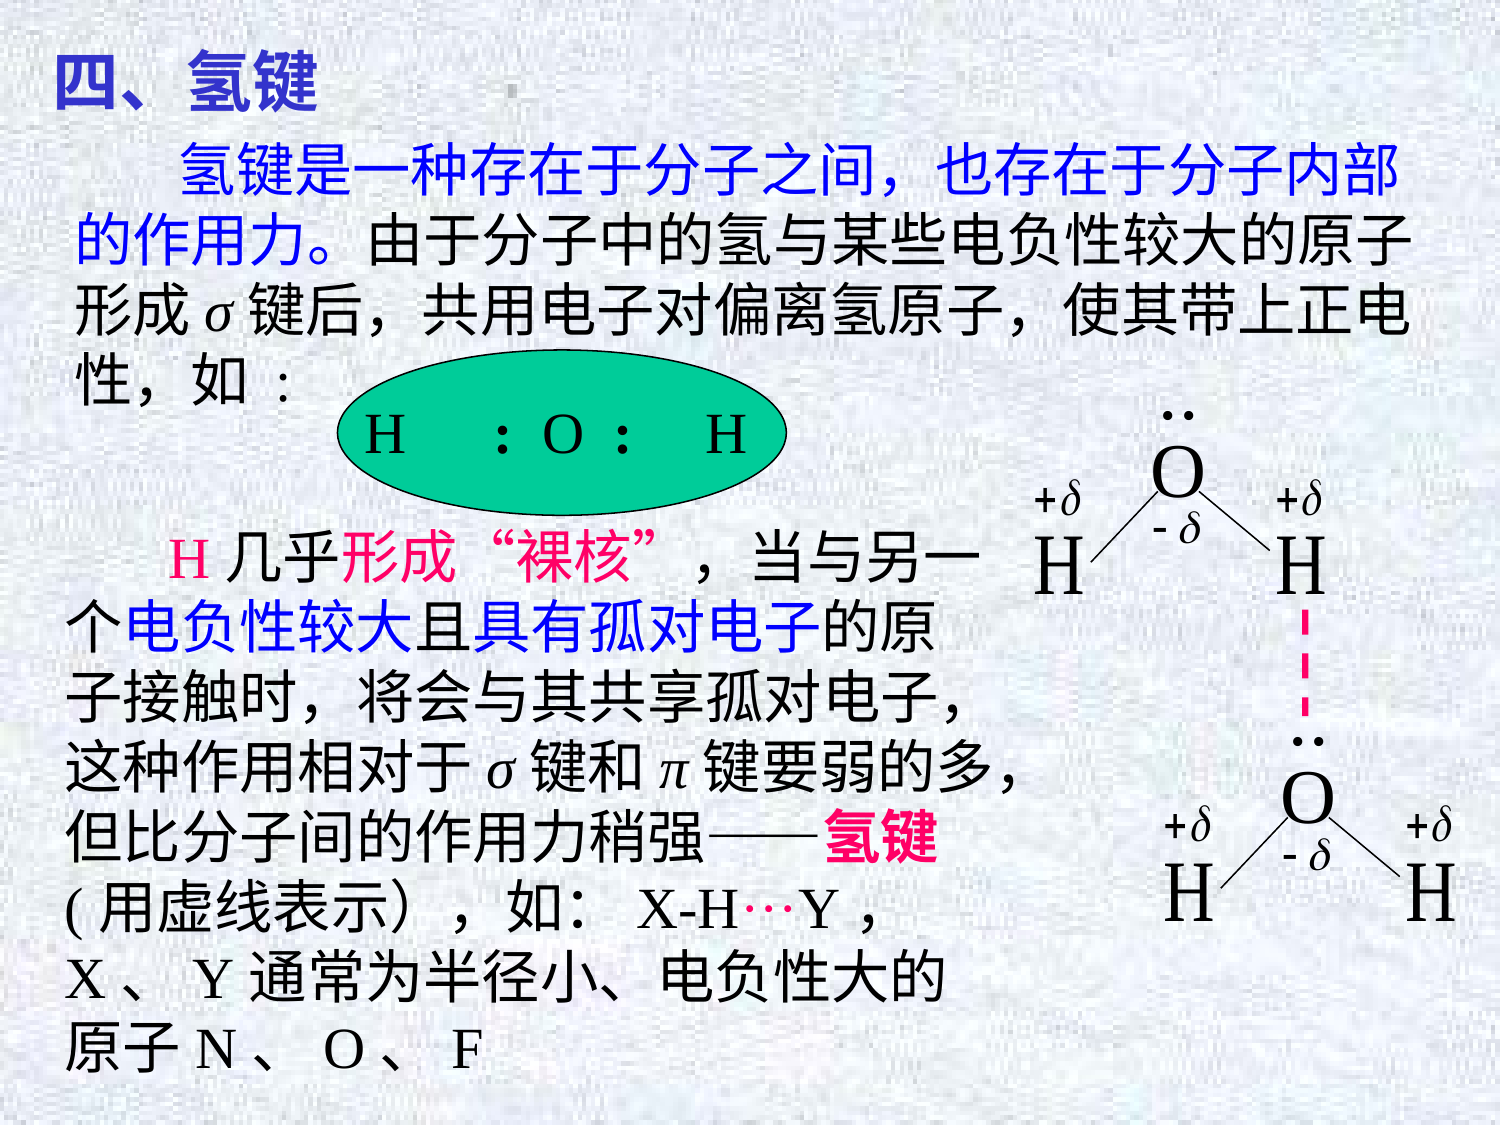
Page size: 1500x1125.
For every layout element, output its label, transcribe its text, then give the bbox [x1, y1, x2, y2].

text_box H : O : H [350, 387, 776, 473]
text_box [366, 473, 758, 512]
text_box [337, 405, 350, 460]
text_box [1151, 668, 1471, 936]
picture [0, 0, 1500, 1125]
text_box [776, 407, 787, 458]
title 四、氢键 [37, 24, 713, 135]
text_box [374, 349, 750, 387]
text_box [1021, 342, 1341, 610]
text_box H几乎形成“裸核”，当与另一个电负性较大且具有孤对电子的原子接触时，将会与其共享孤对电子，这种作用相对于σ键和π键要弱的多，但比分子间的作用力稍强——氢键(用虚线表示），如：X-H···Y， X、Y通常为半径小、电负性大的原子N、O、F [49, 512, 1010, 1087]
list 氢键是一种存在于分子之间，也存在于分子内部的作用力。由于分子中的氢与某些电负性较大的原子形成σ键后，共用电子对偏离氢原子，使其带上正电性，如 : [59, 125, 1447, 504]
